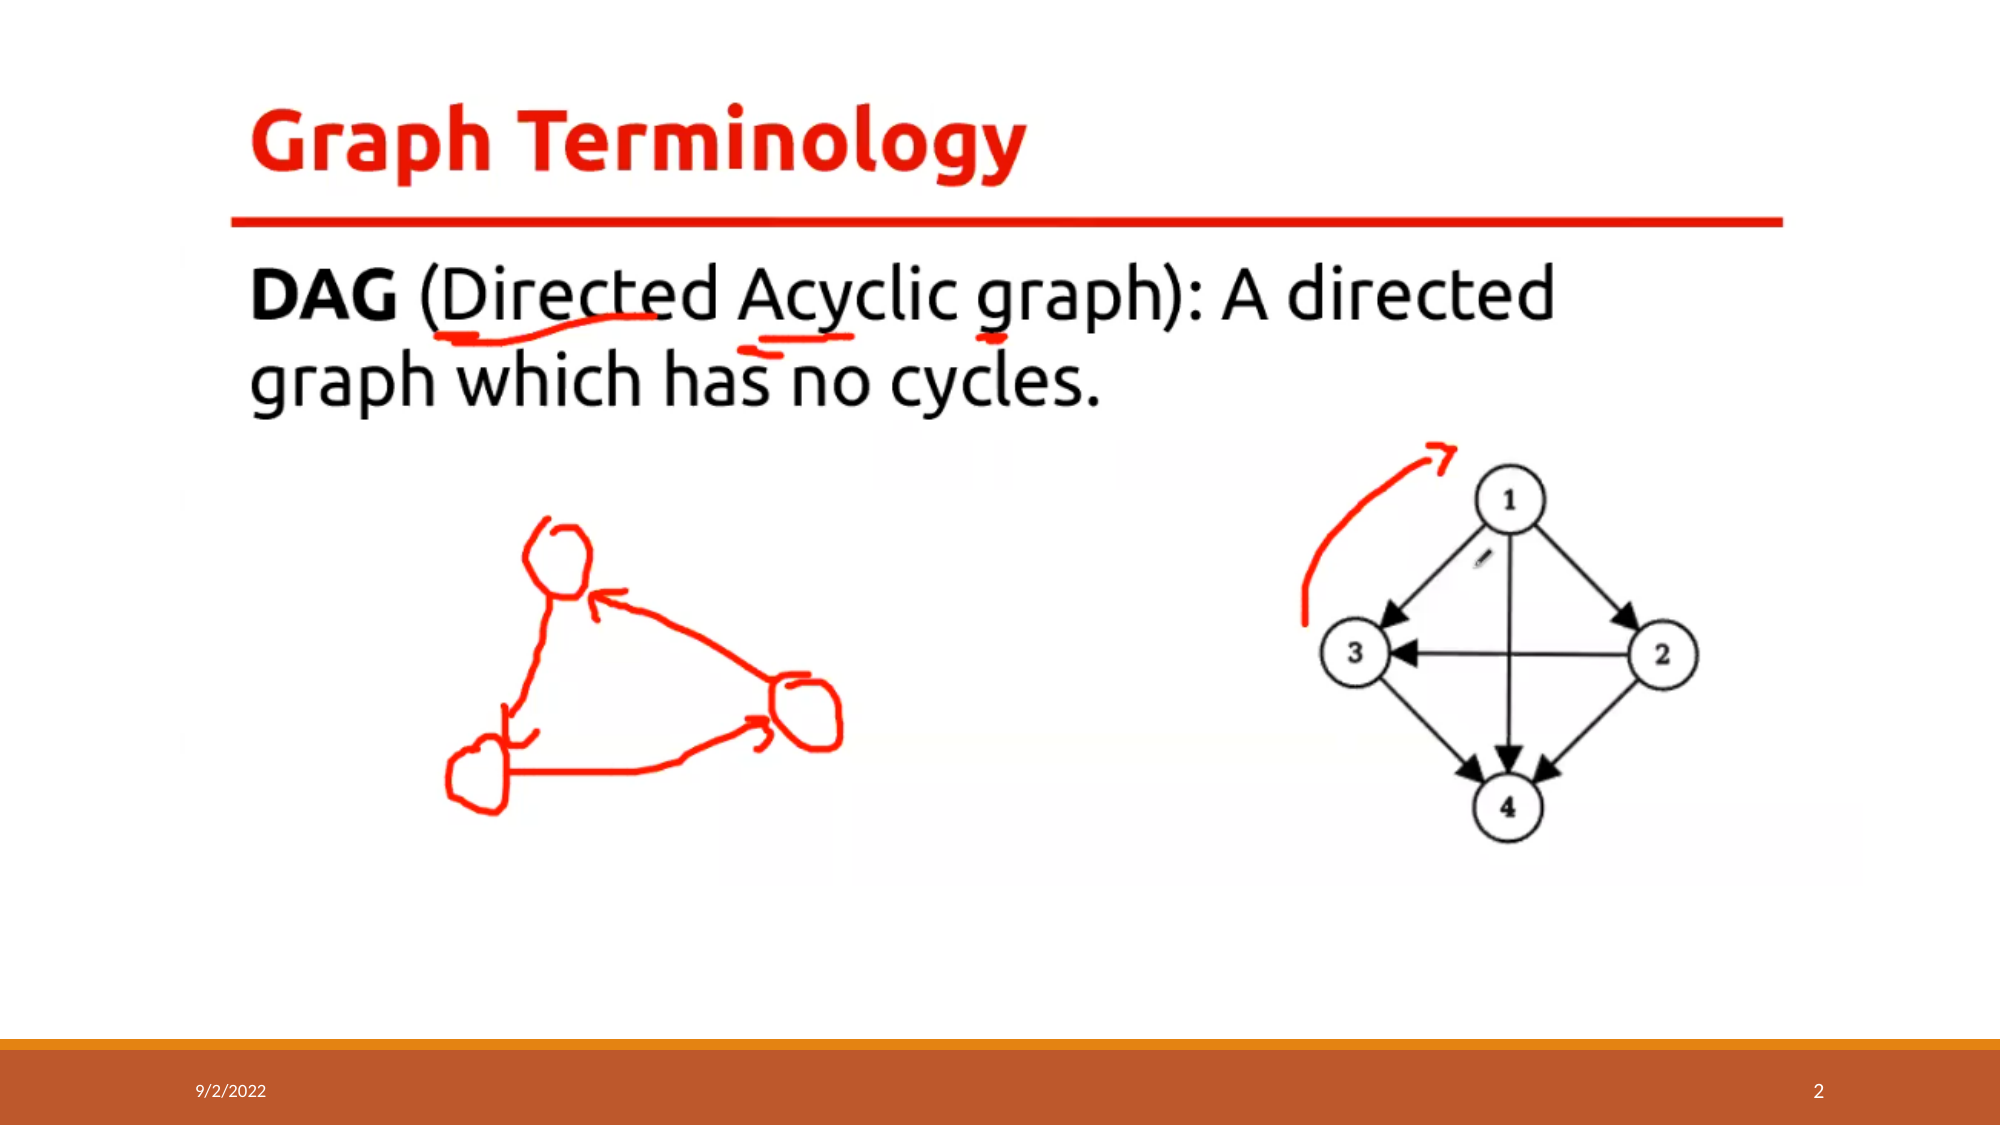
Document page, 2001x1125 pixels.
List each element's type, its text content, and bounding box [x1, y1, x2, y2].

slide_number 2 [1624, 1059, 1840, 1120]
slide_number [180, 1059, 586, 1120]
picture [179, 46, 1864, 886]
